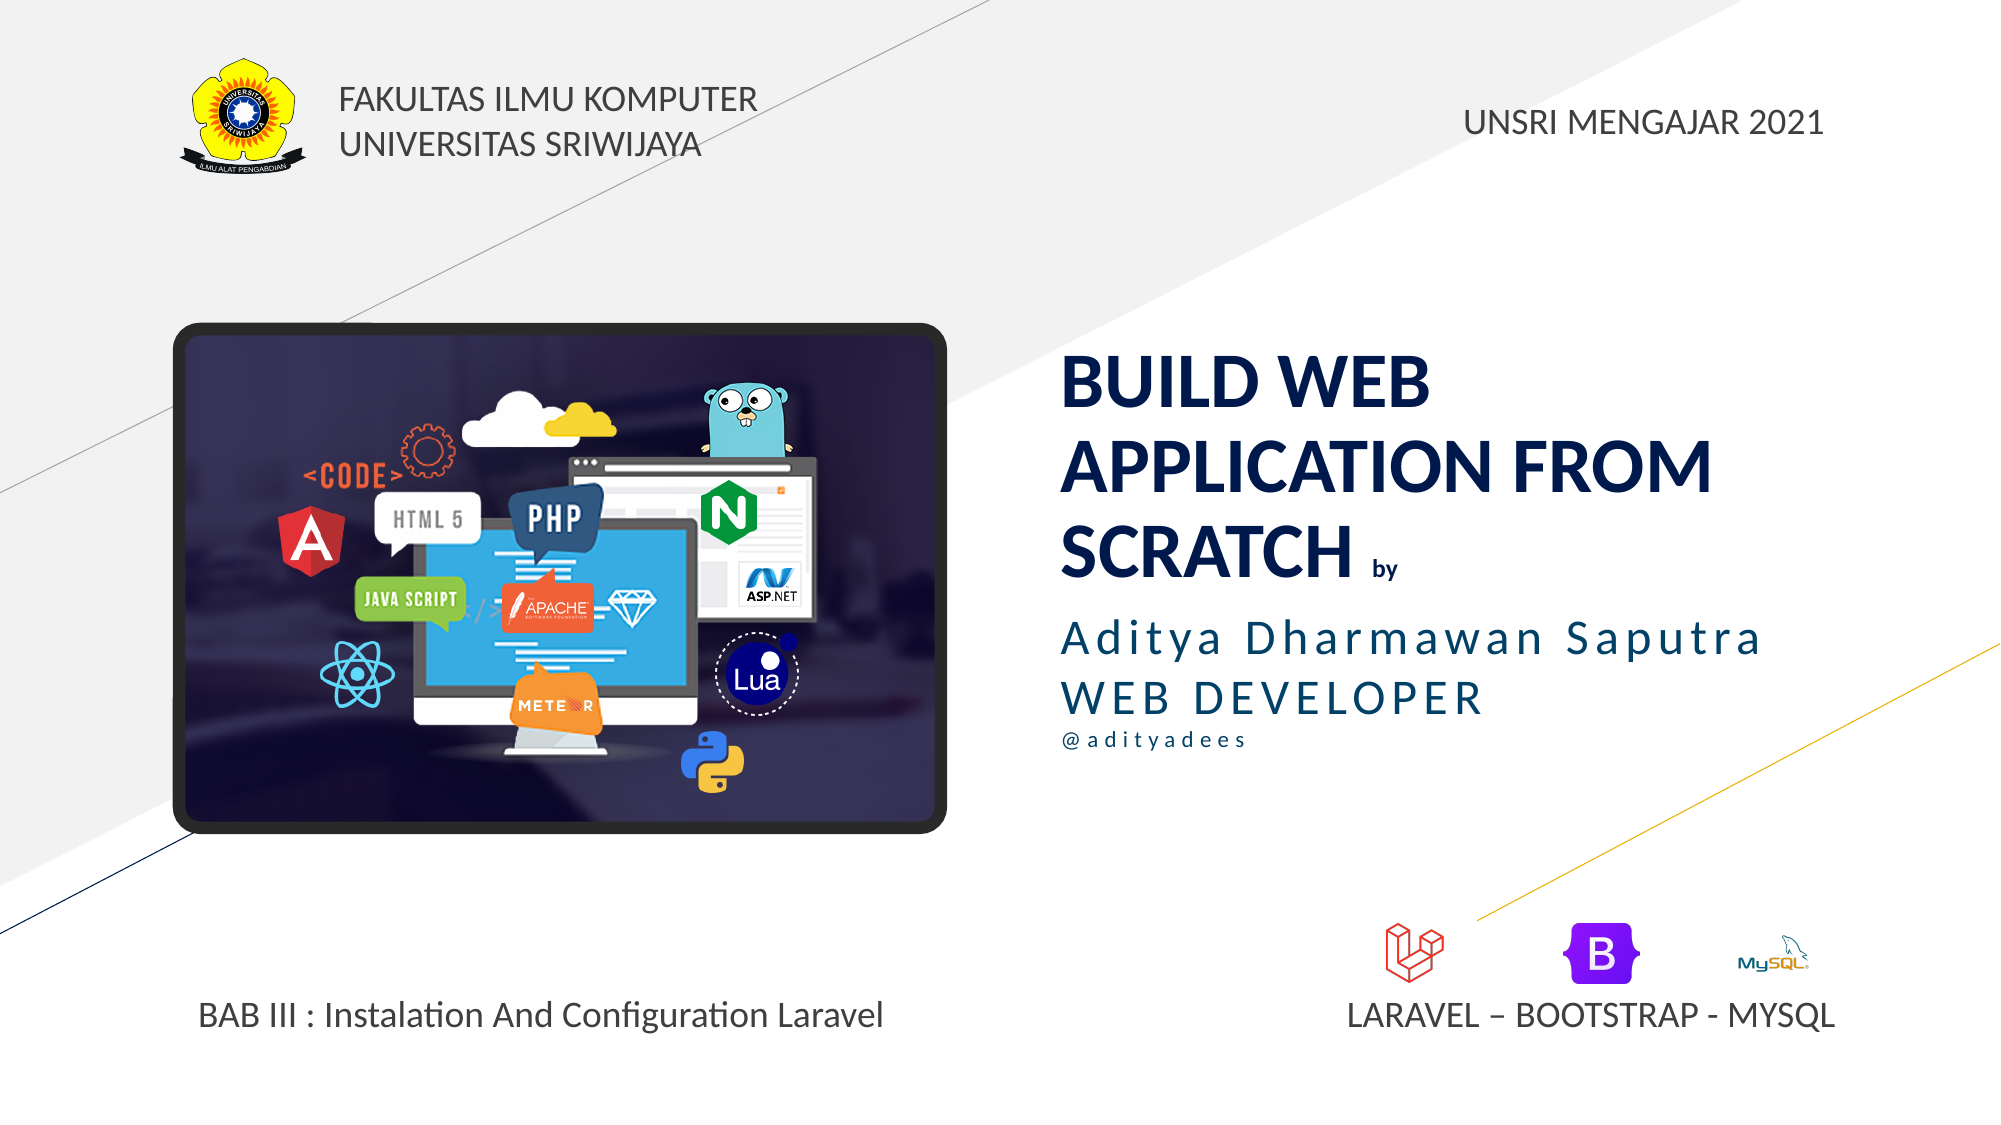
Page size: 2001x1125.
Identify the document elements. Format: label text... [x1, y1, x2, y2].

text_box FAKULTAS ILMU KOMPUTER UNIVERSITAS SRIWIJAYA [323, 67, 1155, 172]
picture [1728, 923, 1819, 984]
picture [1563, 923, 1640, 984]
picture [179, 329, 941, 828]
text_box BAB III : Instalation And Configuration Laravel [183, 982, 900, 1043]
subtitle Aditya Dharmawan Saputra WEB DEVELOPER @adityadees [1045, 597, 1843, 804]
picture [179, 58, 307, 174]
picture [1386, 923, 1444, 984]
text_box LARAVEL – BOOTSTRAP - MYSQL [1332, 982, 1851, 1043]
title BUILD WEB APPLICATION FROM SCRATCH by [1045, 329, 1842, 595]
text_box UNSRI MENGAJAR 2021 [1448, 89, 1840, 150]
